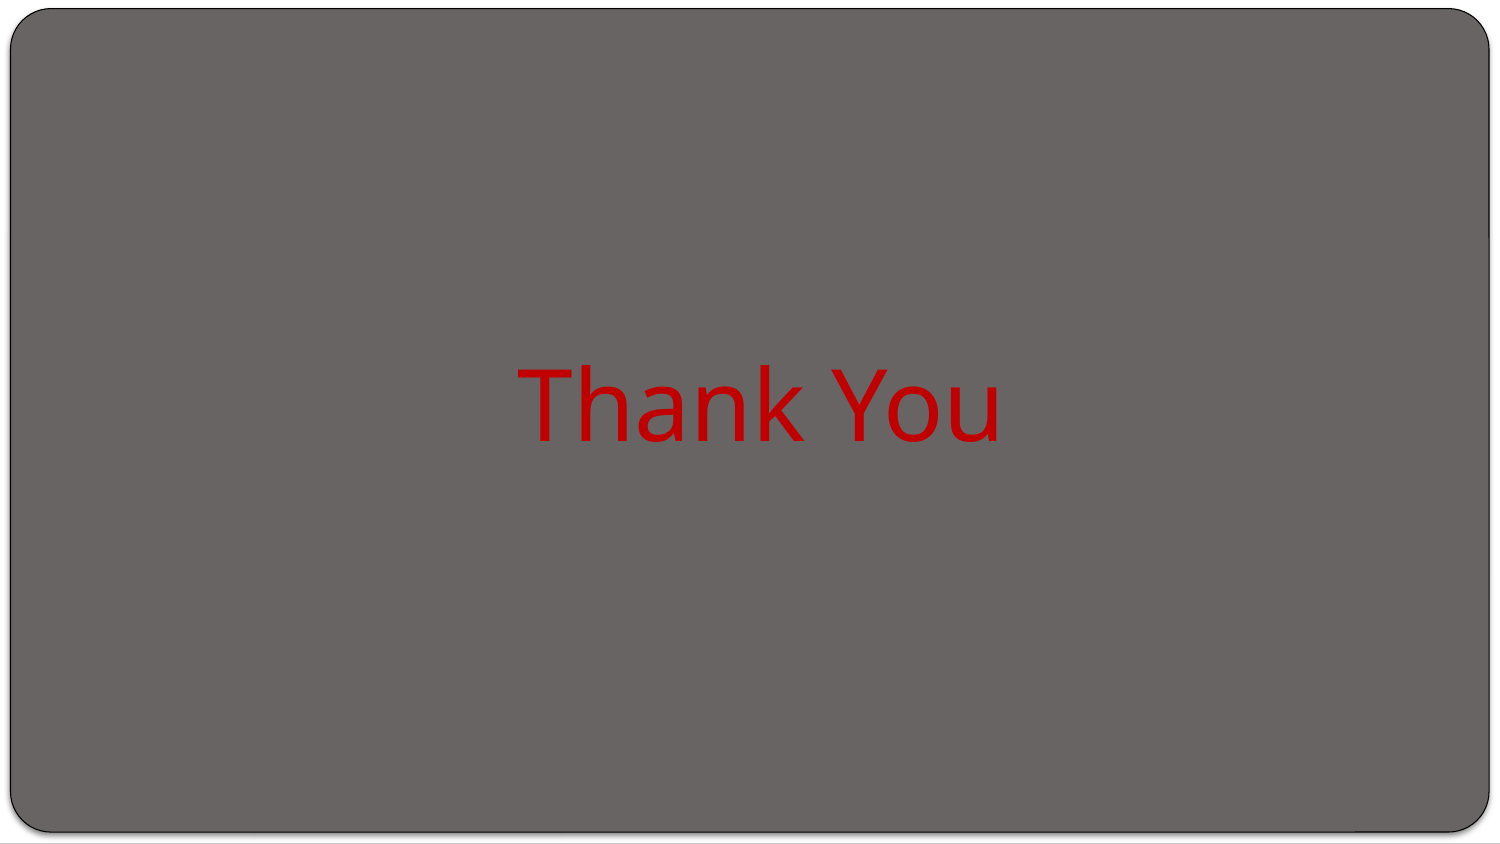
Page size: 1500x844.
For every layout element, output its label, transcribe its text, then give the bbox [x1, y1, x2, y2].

list Thank You [134, 326, 1366, 729]
